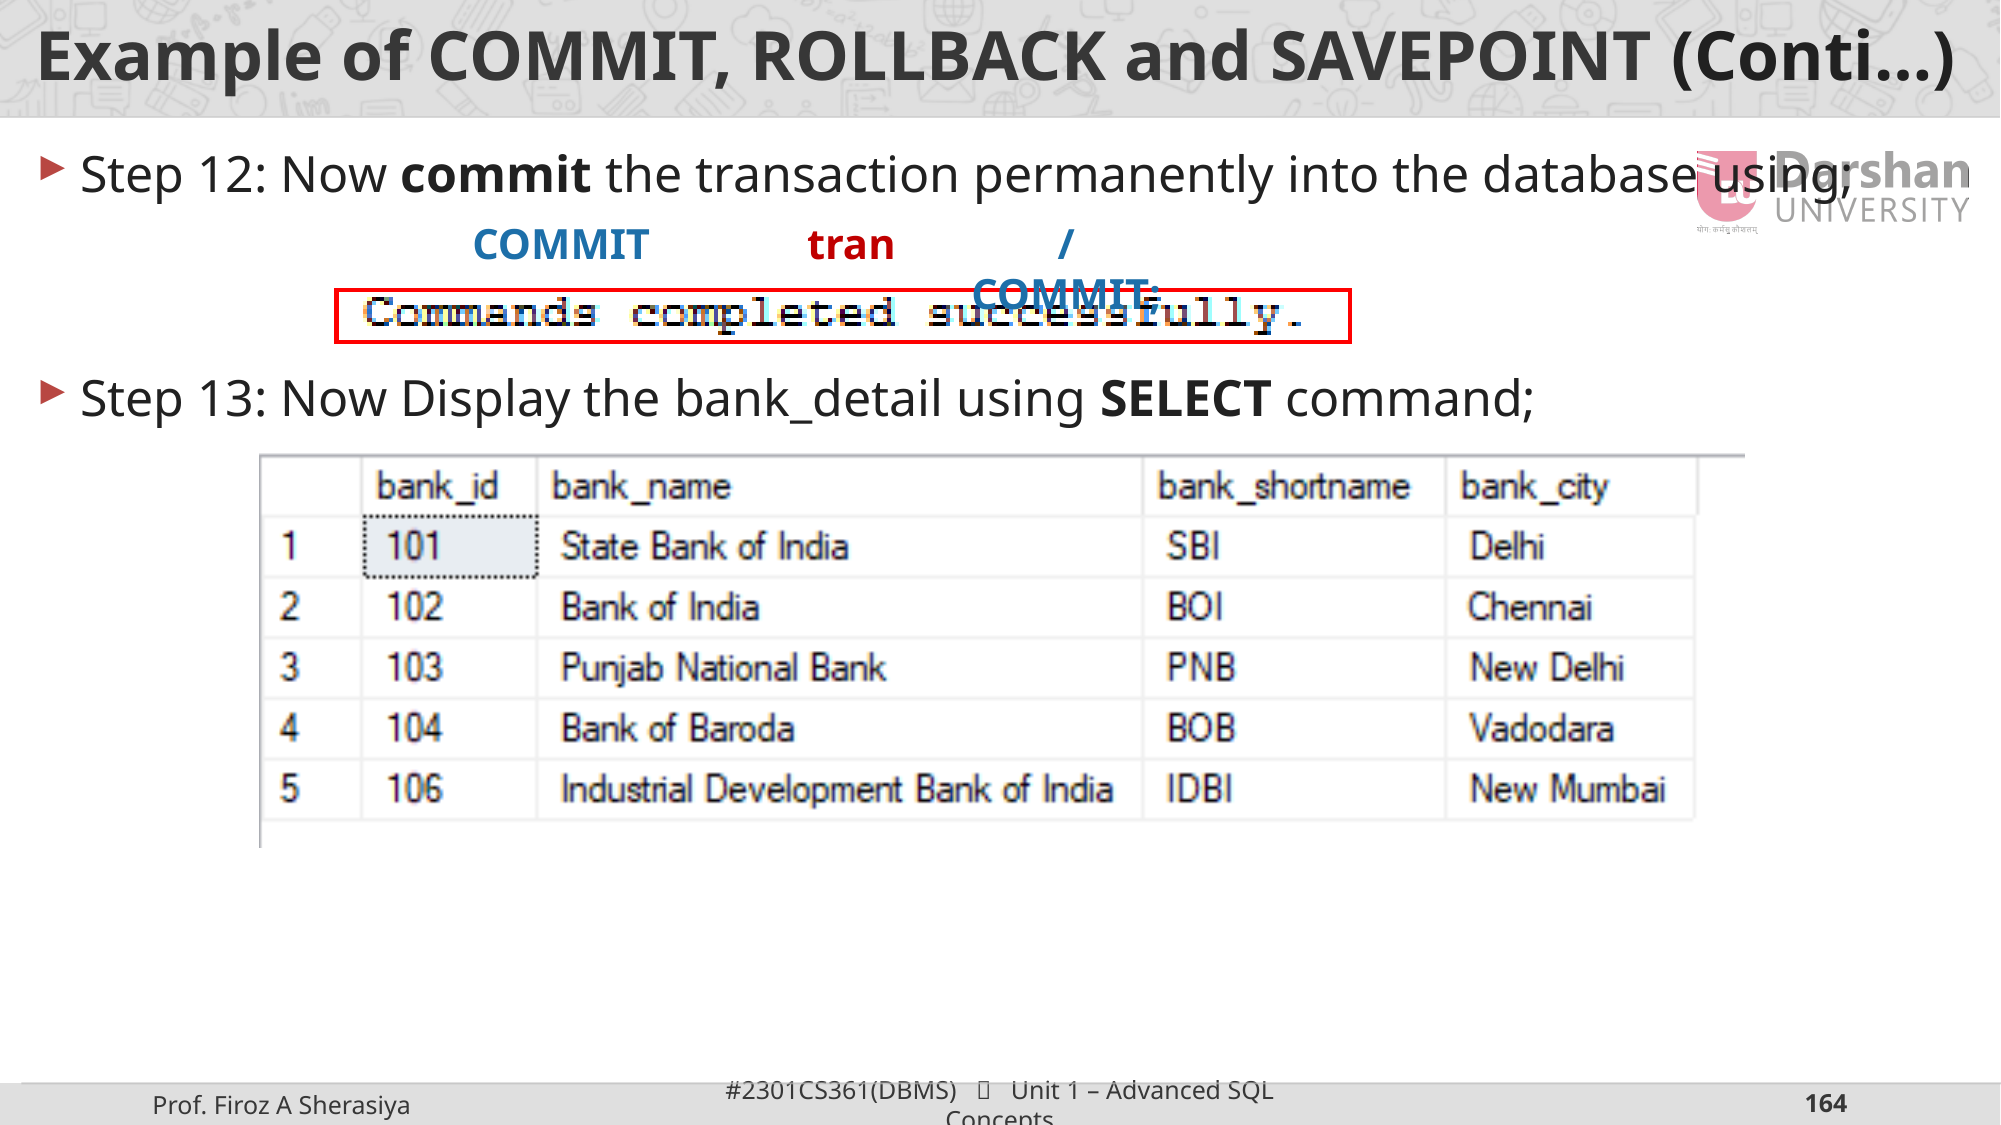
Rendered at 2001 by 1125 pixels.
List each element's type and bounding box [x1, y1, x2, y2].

list [21, 141, 1979, 1059]
title [0, 0, 2000, 117]
text_box [336, 210, 922, 343]
text_box [952, 210, 1180, 276]
picture [351, 276, 1491, 365]
picture [259, 452, 1745, 849]
